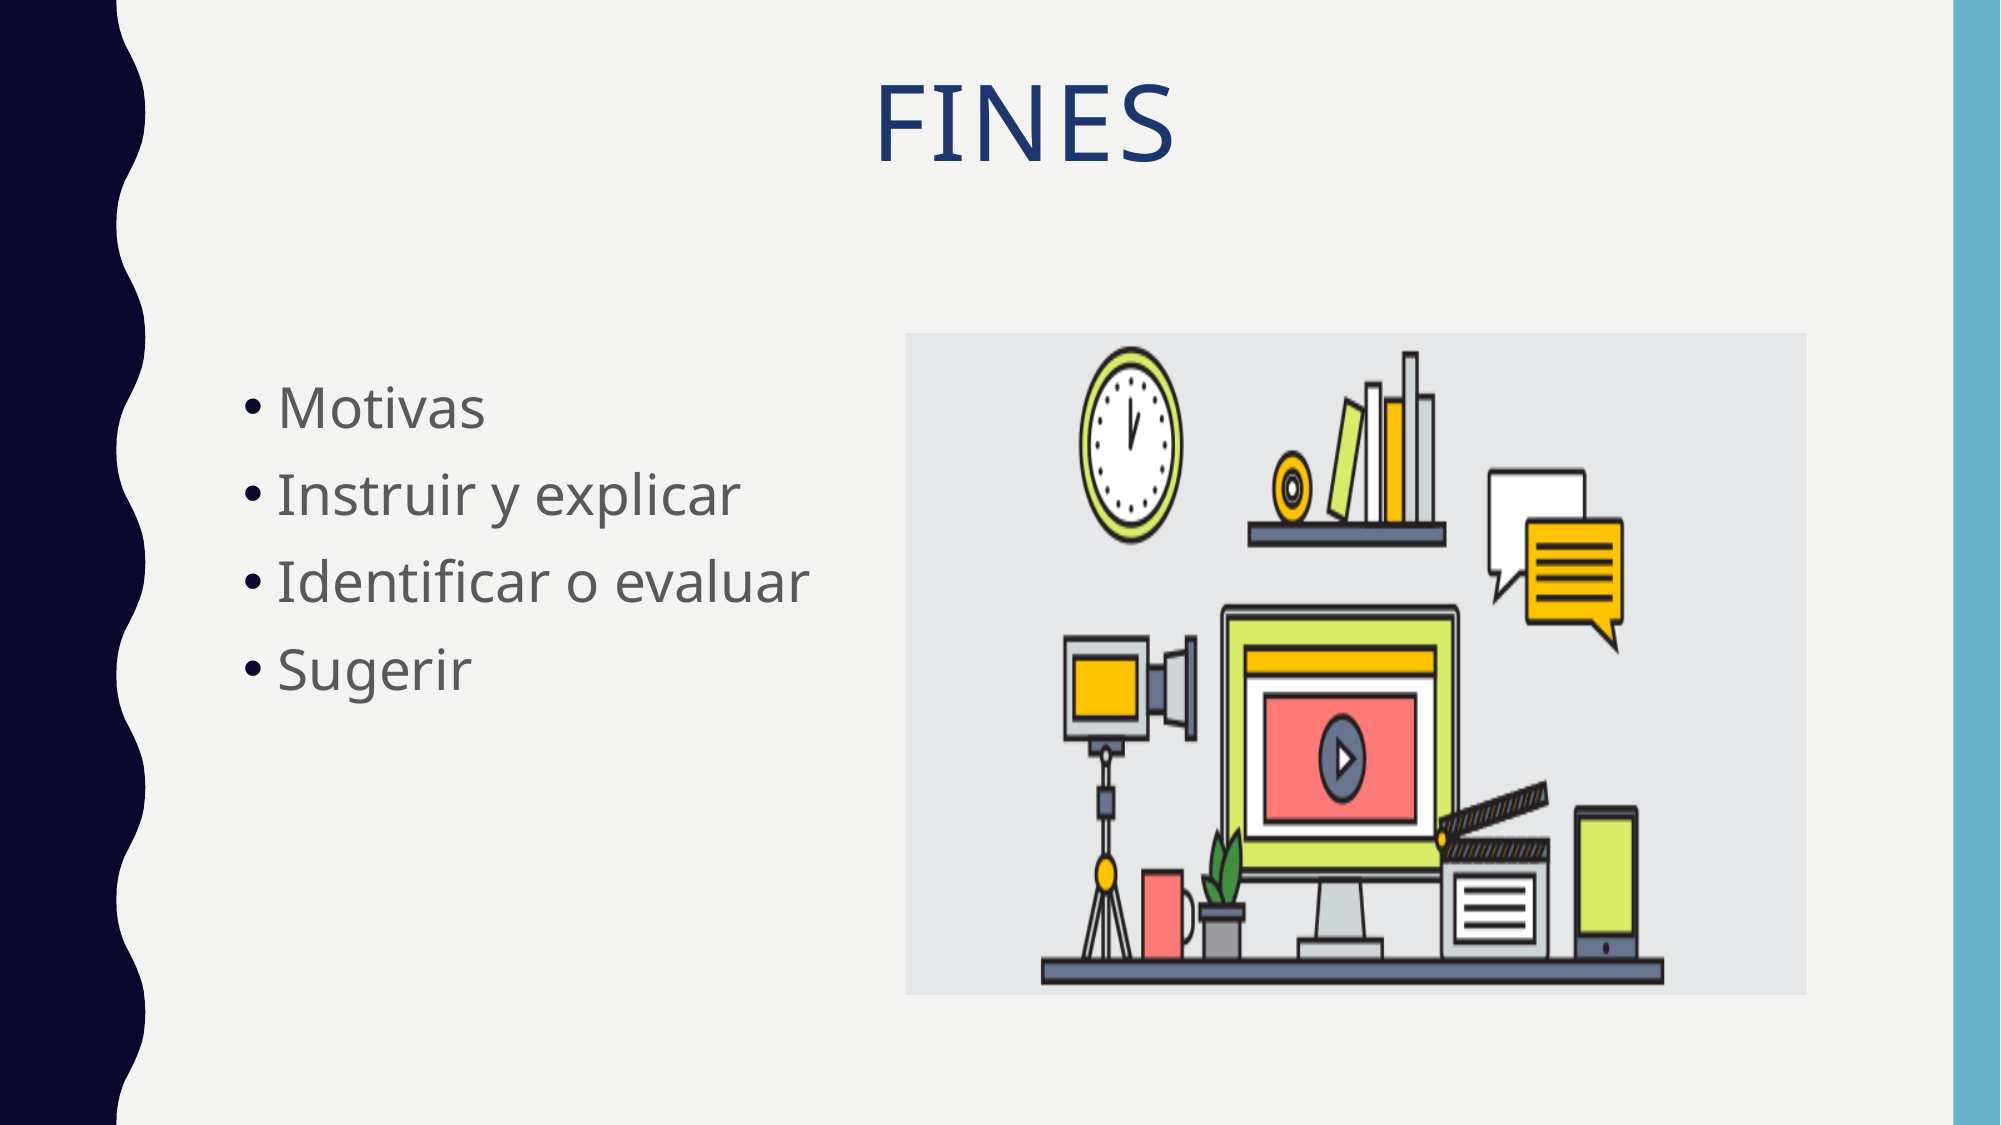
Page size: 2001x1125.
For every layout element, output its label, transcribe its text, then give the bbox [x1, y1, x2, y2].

title FINES [205, 62, 1875, 308]
picture [906, 333, 1807, 995]
list Motivas Instruir y explicar Identificar o evaluar Sugerir [228, 357, 865, 715]
